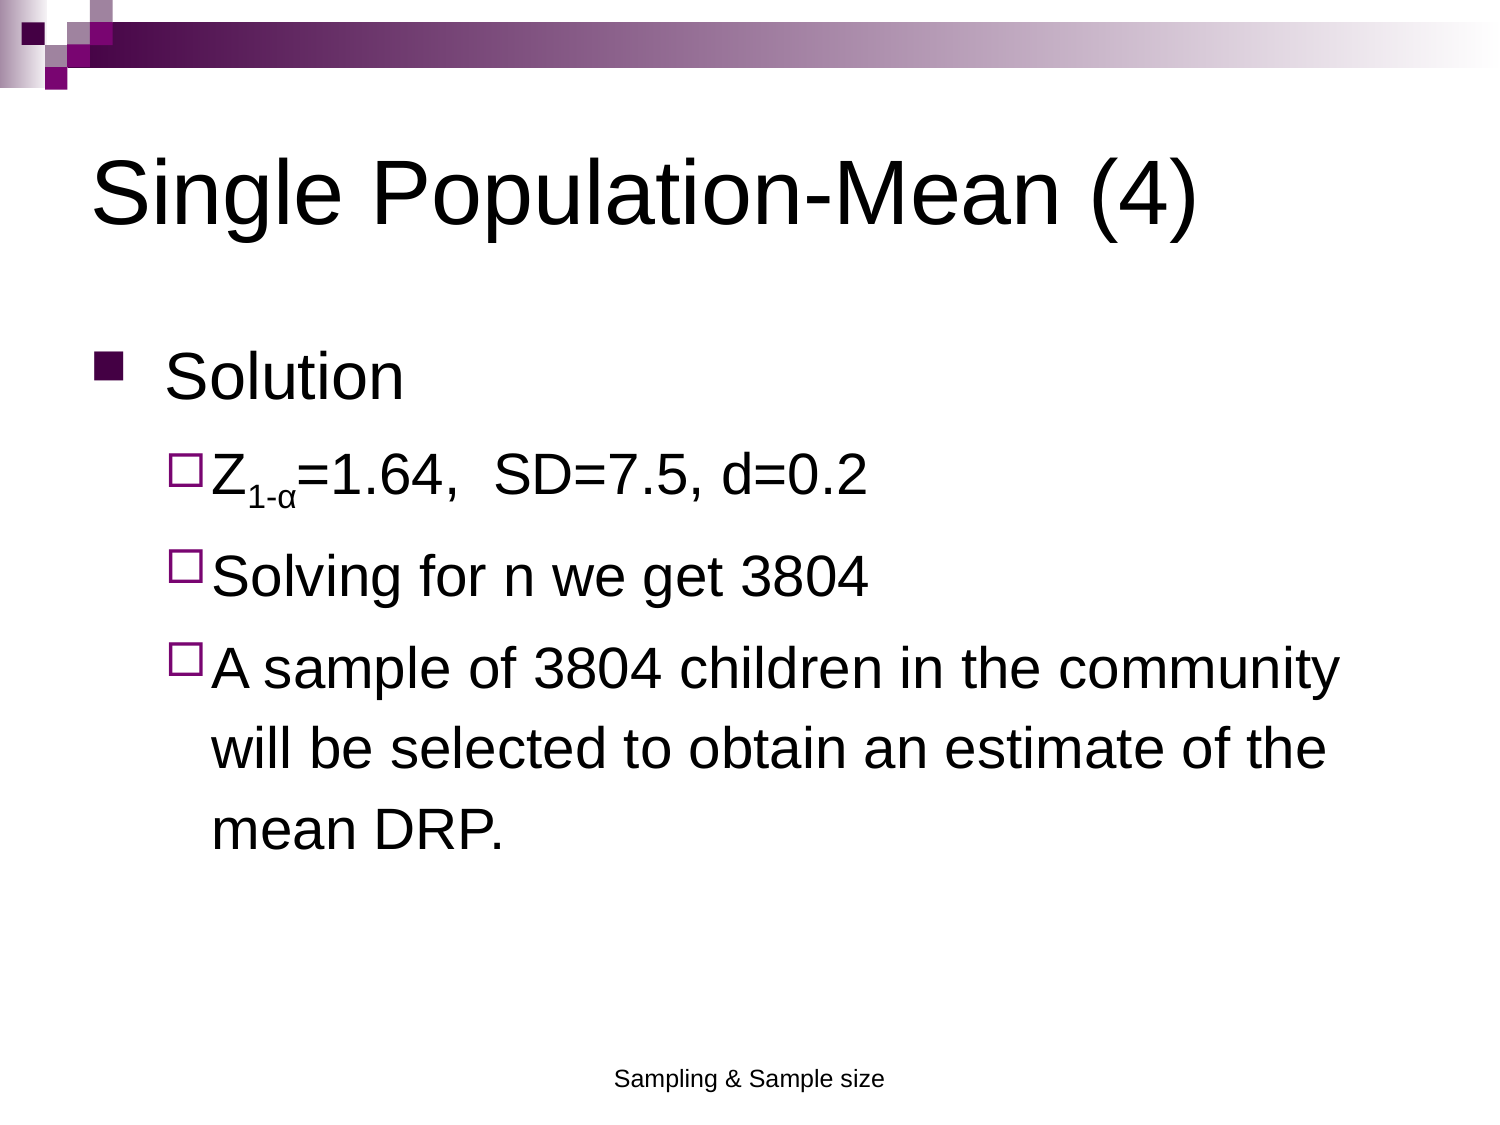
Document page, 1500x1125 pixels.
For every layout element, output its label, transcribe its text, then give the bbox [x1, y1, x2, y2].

title Single Population-Mean (4) [74, 74, 1426, 301]
footer Sampling & Sample size [512, 1024, 988, 1101]
list Solution Z1-α=1.64, SD=7.5, d=0.2 Solving for n we get 3804 A sample of 3804 children in the community will be selected to obtain an estimate of the mean DRP. [74, 324, 1426, 963]
